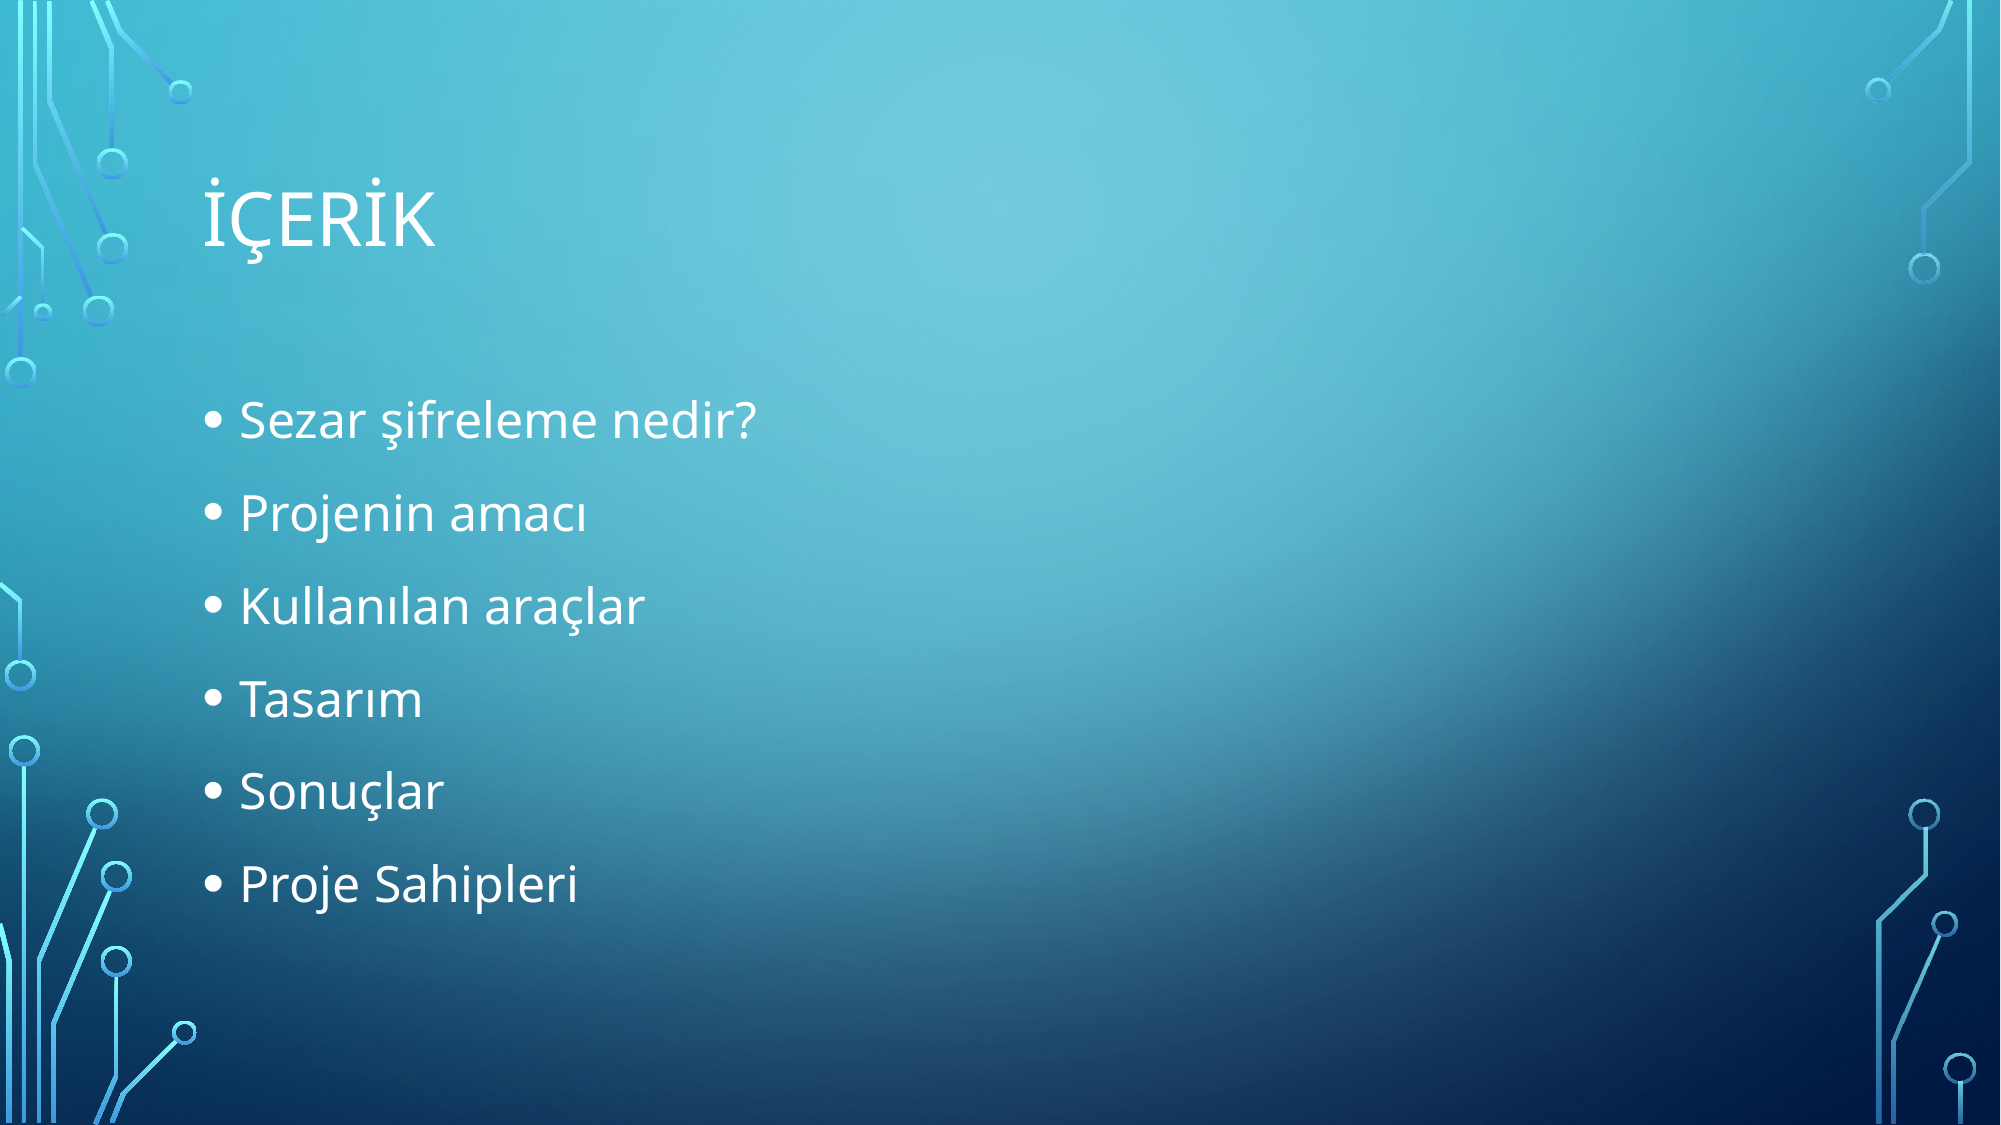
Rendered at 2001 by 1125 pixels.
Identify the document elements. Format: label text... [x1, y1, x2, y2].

list Sezar şifreleme nedir? Projenin amacı Kullanılan araçlar Tasarım Sonuçlar Proje Sahipleri [187, 369, 1813, 950]
title İçerik [187, 101, 1813, 344]
